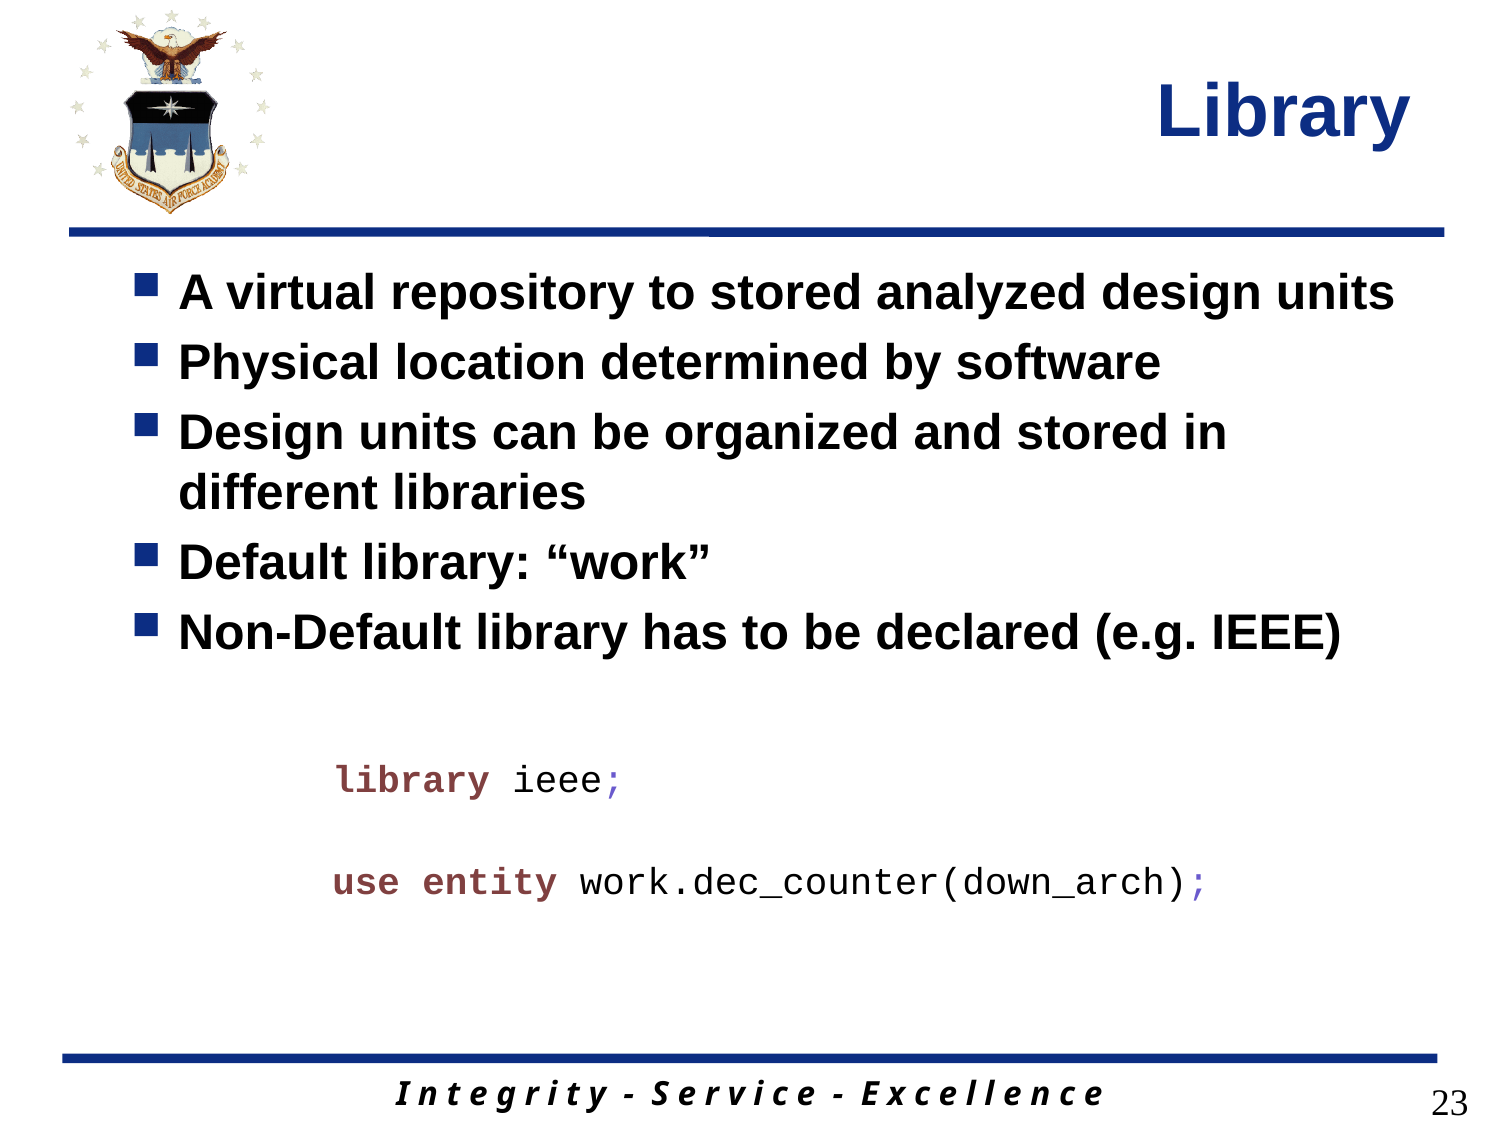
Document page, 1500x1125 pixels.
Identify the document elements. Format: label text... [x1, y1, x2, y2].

slide_number 23 [1133, 1025, 1484, 1105]
title Library [313, 12, 1427, 201]
text_box library ieee; [317, 747, 640, 808]
picture [63, 0, 275, 222]
list A virtual repository to stored analyzed design units Physical location determined by software Design units can be organized and stored in different libraries Default library: “work” Non-Default library has to be declared (e.g. IEEE) [115, 251, 1451, 688]
text_box use entity work.dec_counter(down_arch); [317, 849, 1225, 910]
